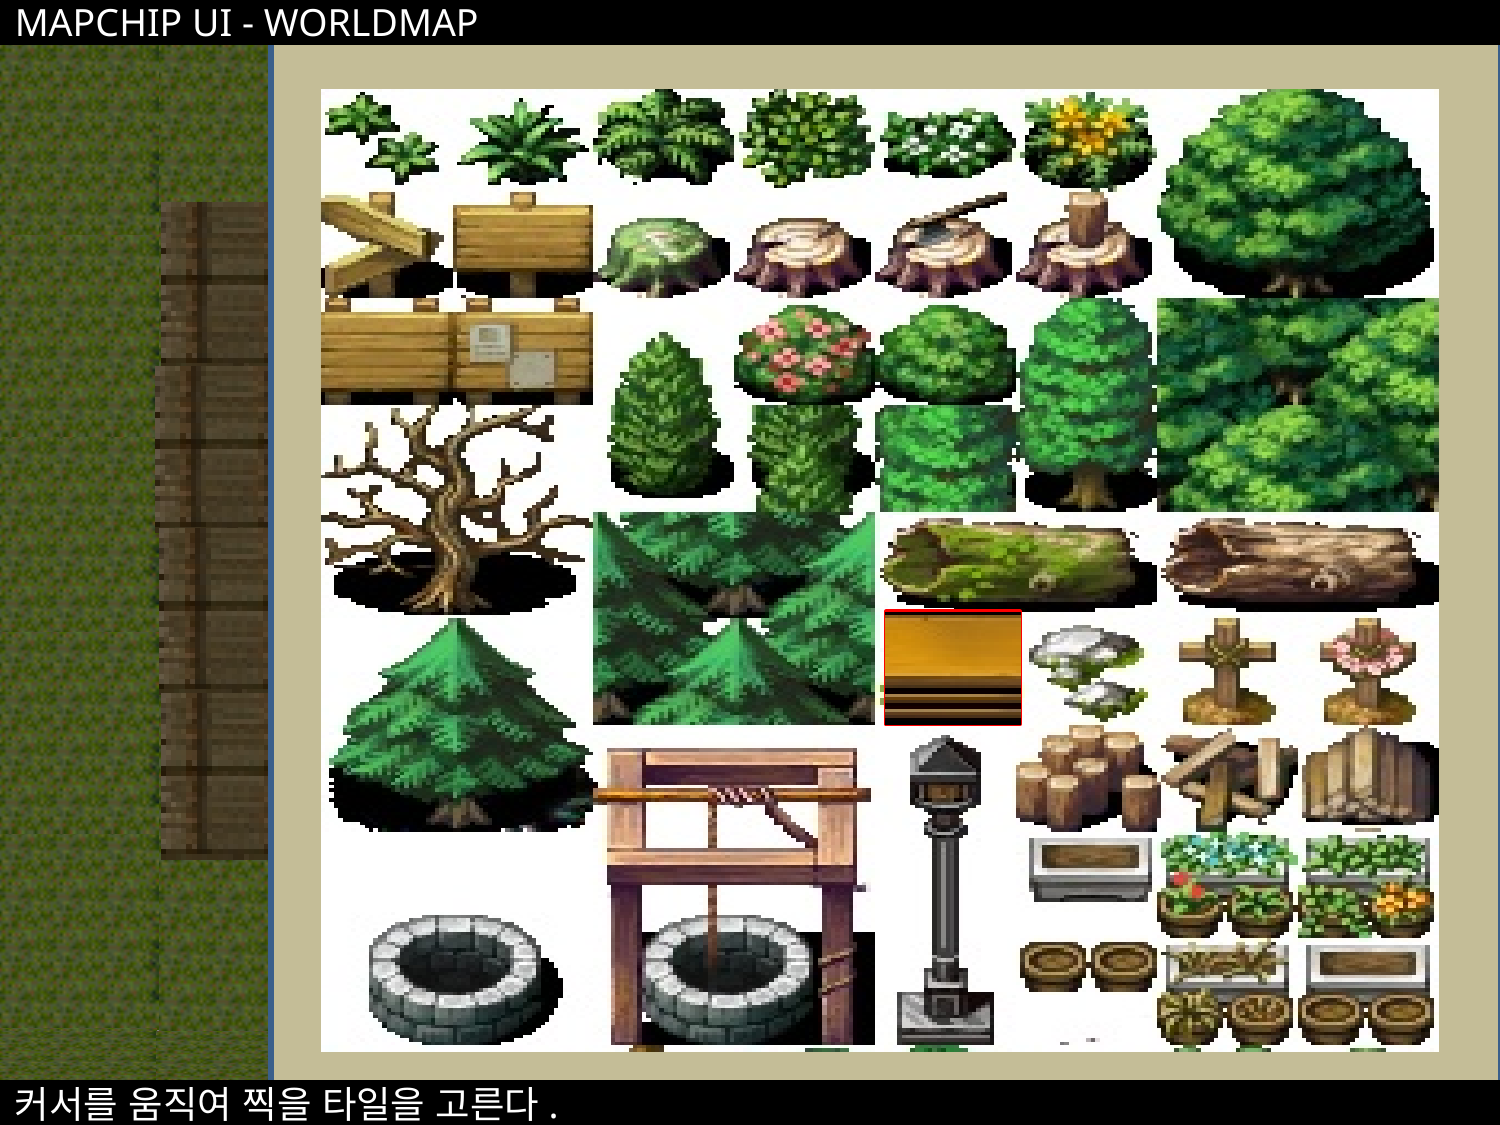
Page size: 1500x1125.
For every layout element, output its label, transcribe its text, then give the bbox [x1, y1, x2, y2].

picture [0, 36, 1500, 1125]
text_box MAPCHIP UI - WORLDMAP [0, 0, 1500, 43]
